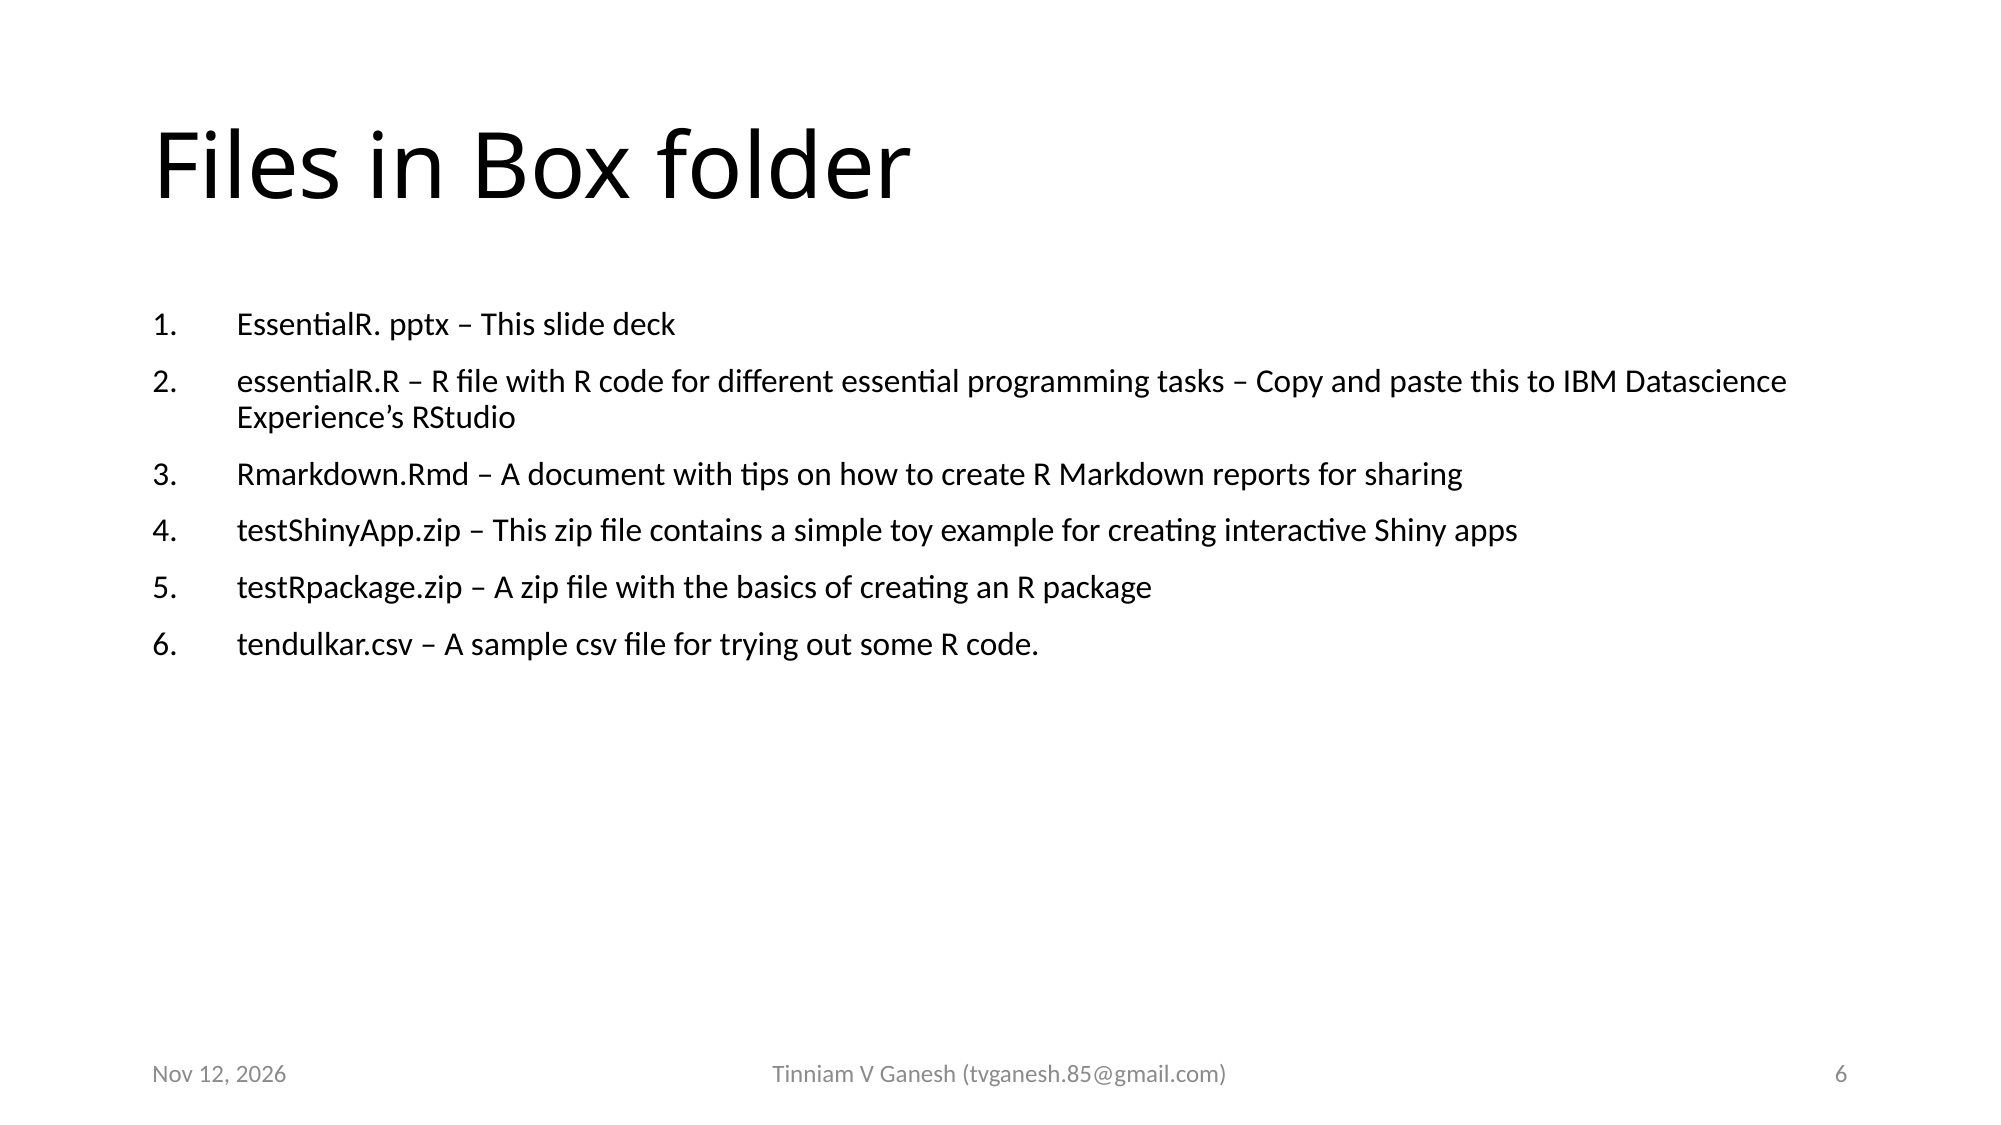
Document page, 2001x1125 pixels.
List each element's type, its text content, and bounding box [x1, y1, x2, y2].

slide_number 15-Mar-17 [137, 1042, 588, 1103]
title Files in Box folder [137, 59, 1863, 278]
list EssentialR. pptx – This slide deck essentialR.R – R file with R code for different essential programming tasks – Copy and paste this to IBM Datascience Experience’s RStudio Rmarkdown.Rmd – A document with tips on how to create R Markdown reports for sharing testShinyApp.zip – This zip file contains a simple toy example for creating interactive Shiny apps testRpackage.zip – A zip file with the basics of creating an R package tendulkar.csv – A sample csv file for trying out some R code. [137, 299, 1863, 1014]
slide_number 6 [1412, 1042, 1863, 1103]
footer Tinniam V Ganesh (tvganesh.85@gmail.com) [662, 1042, 1338, 1103]
